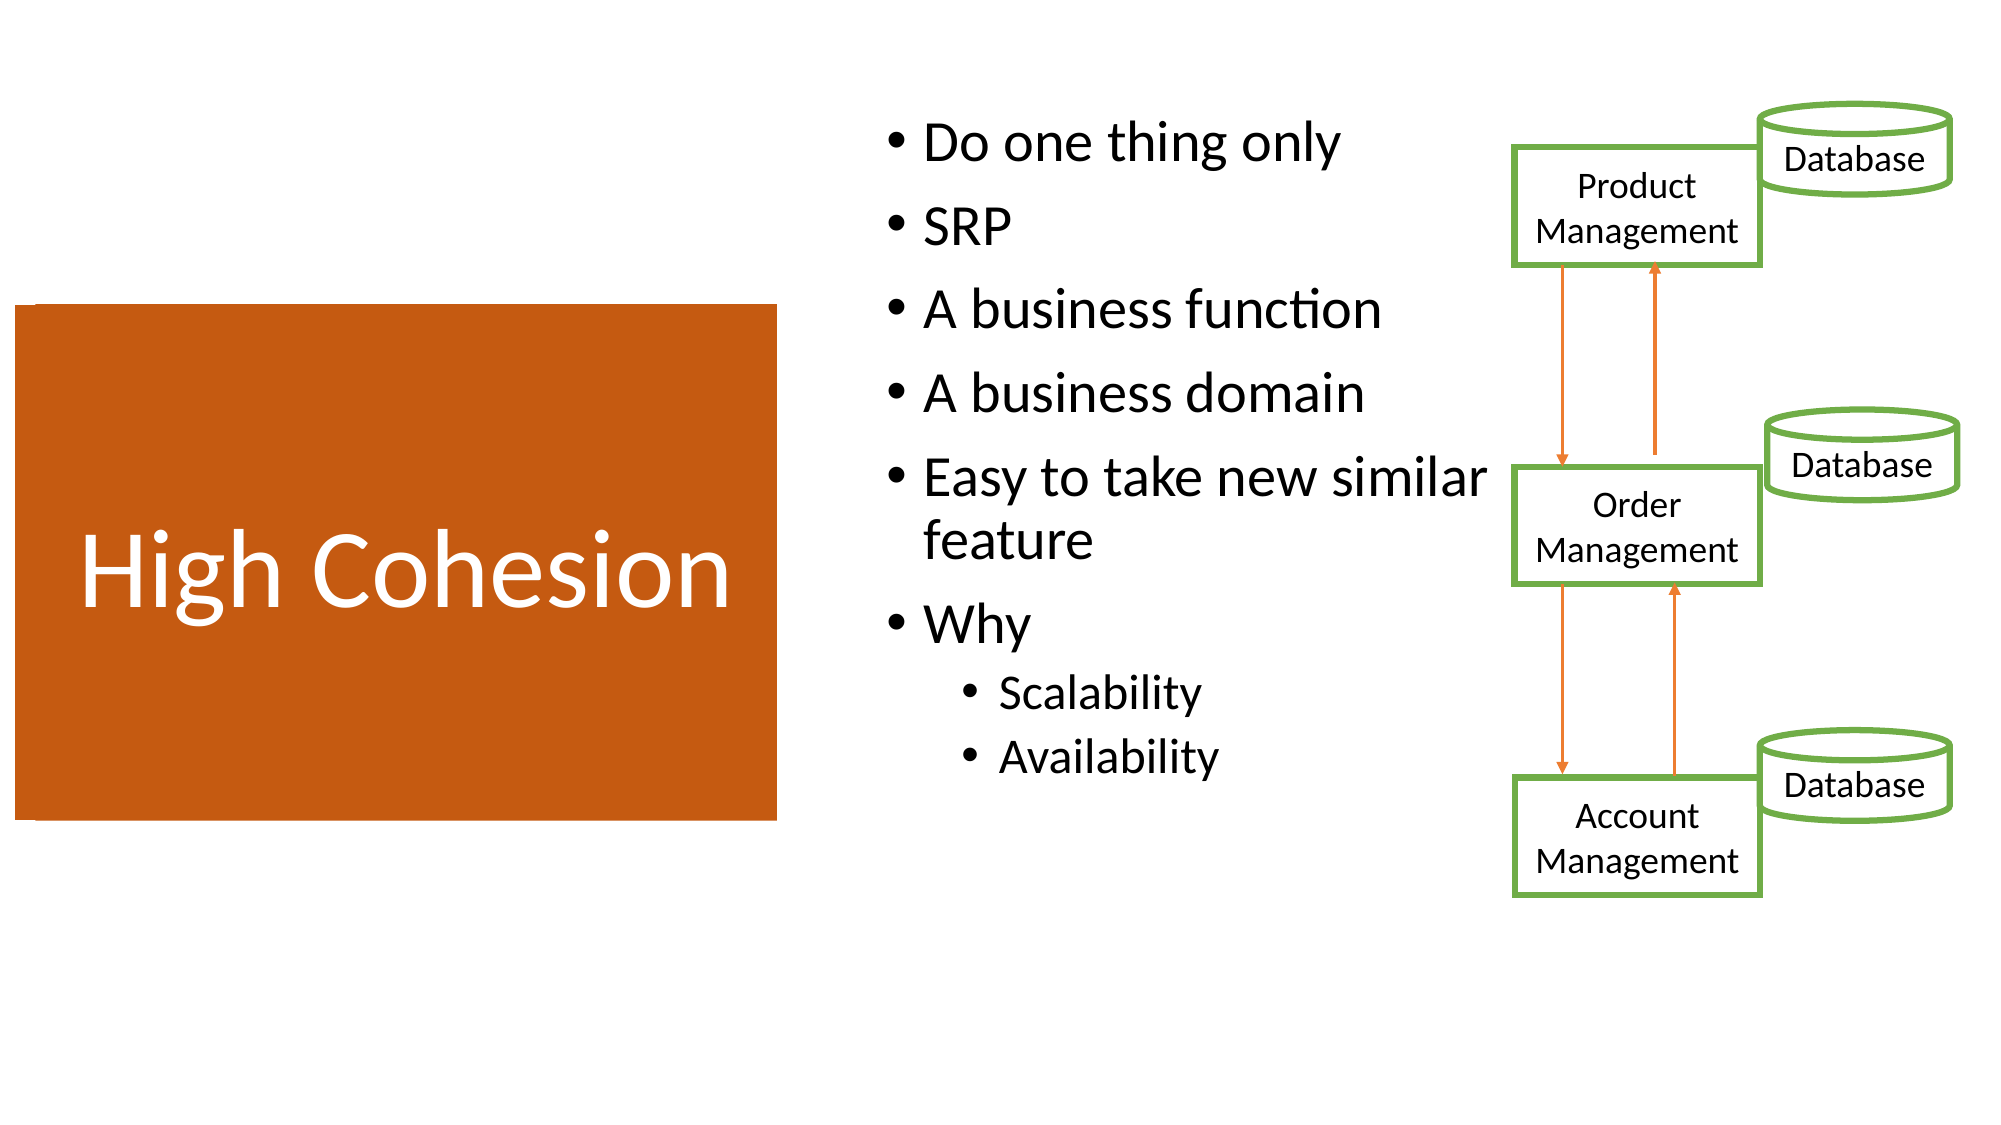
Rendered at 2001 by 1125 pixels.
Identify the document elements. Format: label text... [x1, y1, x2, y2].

text_box Product Management [1514, 146, 1761, 266]
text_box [13, 304, 777, 821]
list Do one thing only SRP A business function A business domain Easy to take new similar feature Why Scalability Availability [871, 103, 1515, 1014]
text_box Database [1758, 729, 1951, 822]
text_box Database [1758, 102, 1951, 196]
text_box Order Management [1514, 466, 1761, 585]
text_box Account Management [1514, 776, 1761, 896]
text_box Database [1766, 408, 1959, 502]
